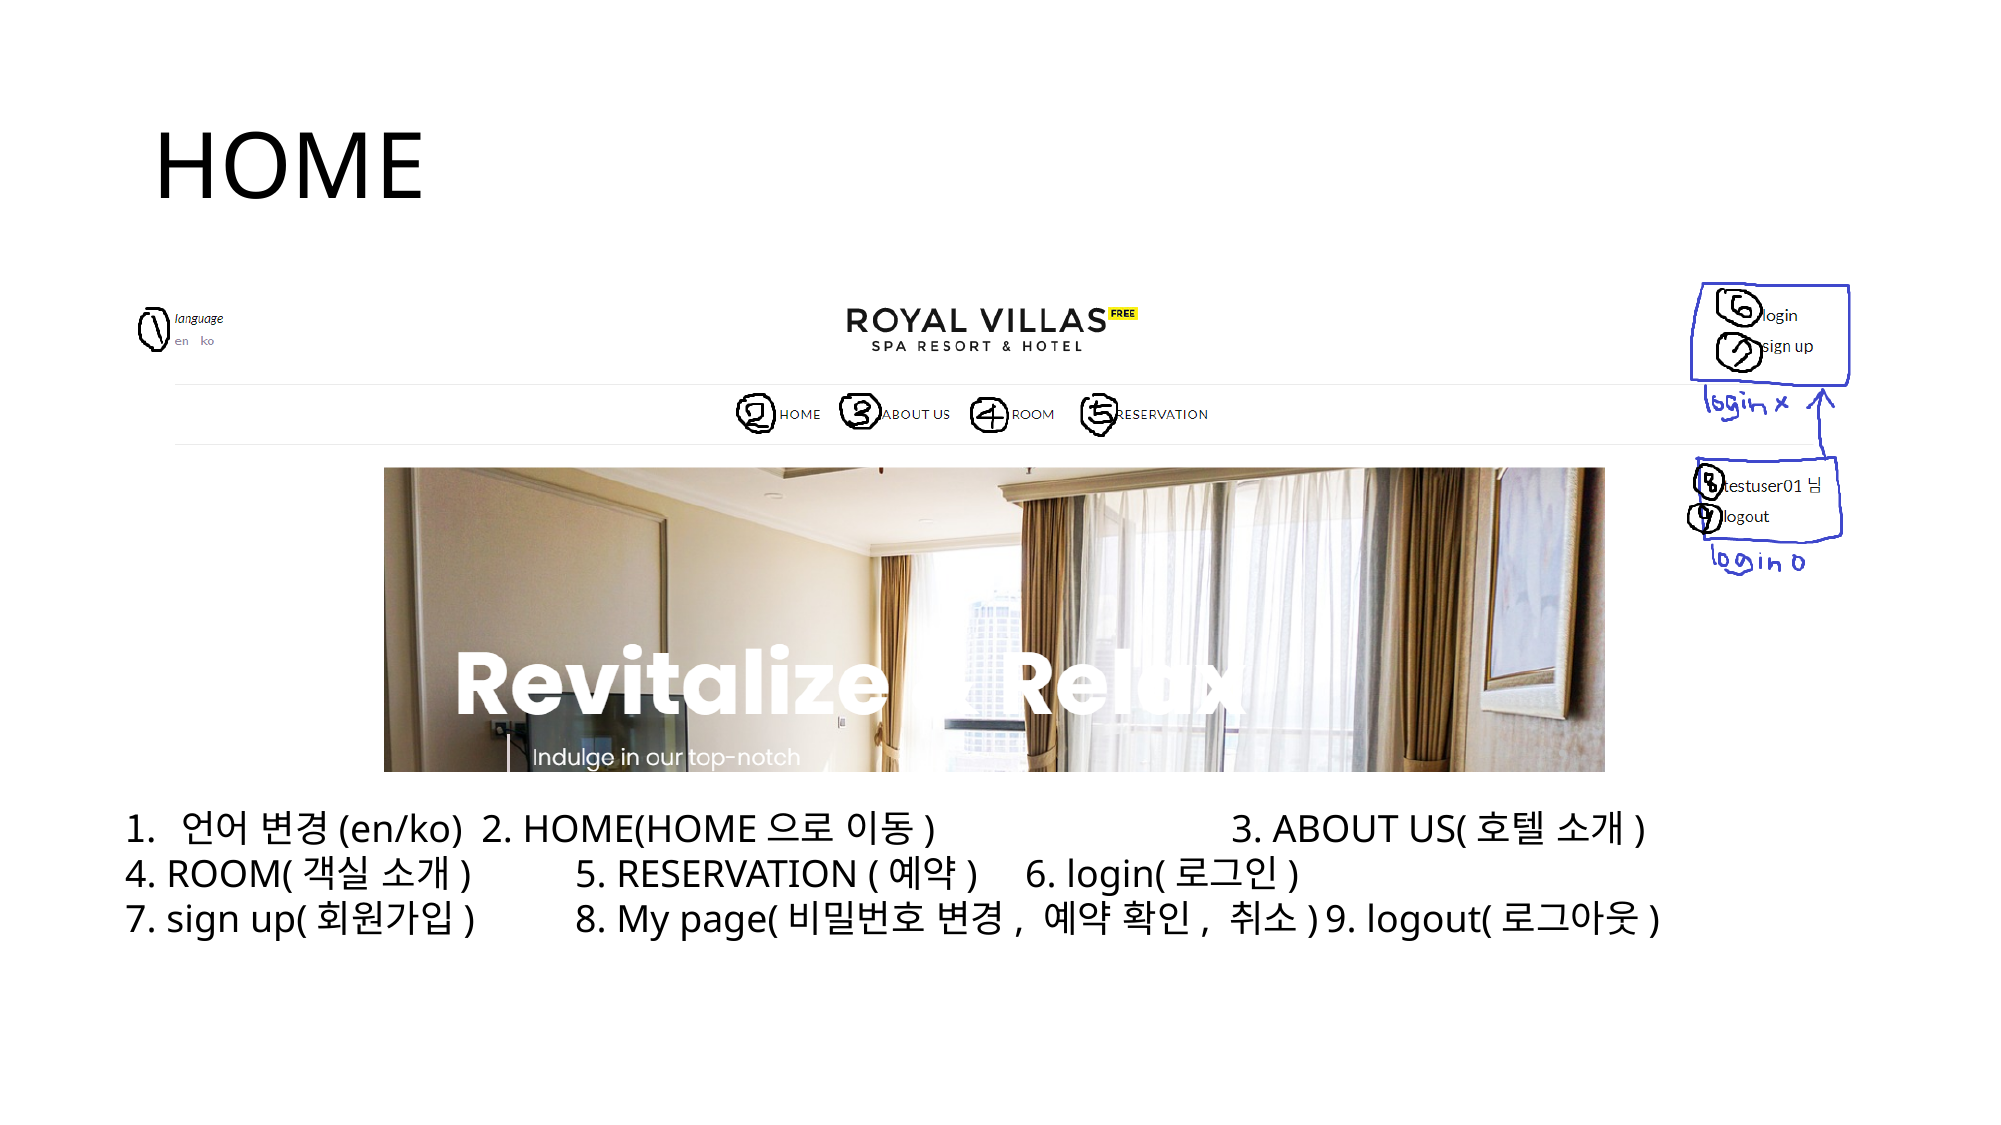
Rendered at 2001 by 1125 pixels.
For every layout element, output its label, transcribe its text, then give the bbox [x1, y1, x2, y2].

text_box 언어 변경(en/ko) 2. HOME(HOME으로 이동) 3. ABOUT US(호텔 소개) 4. ROOM(객실 소개) 5. RESERVATION (예약) 6. login(로그인) 7. sign up(회원가입) 8. My page(비밀번호 변경, 예약 확인, 취소) 9. logout(로그아웃) [110, 797, 1675, 948]
title HOME [137, 59, 1863, 277]
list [137, 277, 1863, 772]
